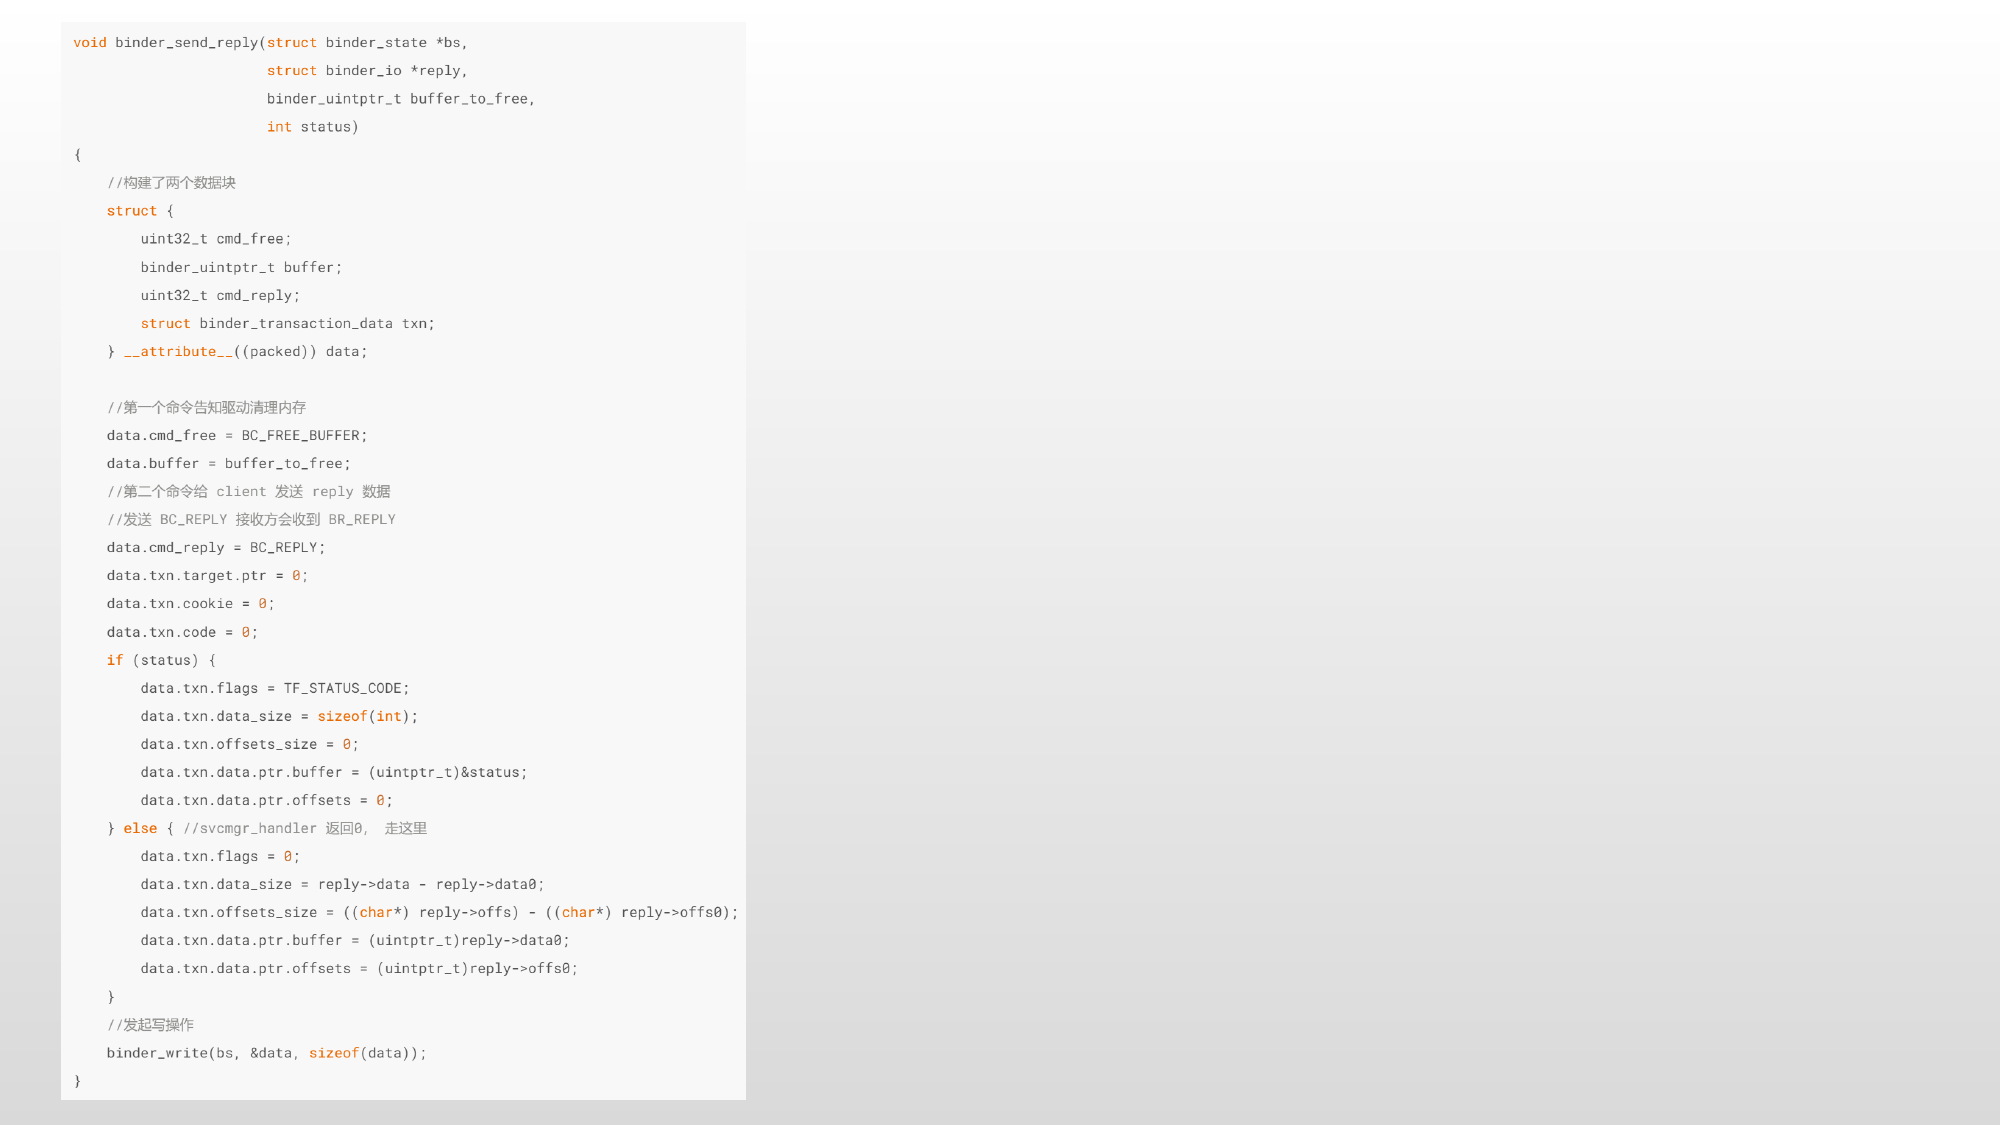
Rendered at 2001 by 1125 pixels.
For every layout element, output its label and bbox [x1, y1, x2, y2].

picture [61, 21, 746, 1100]
